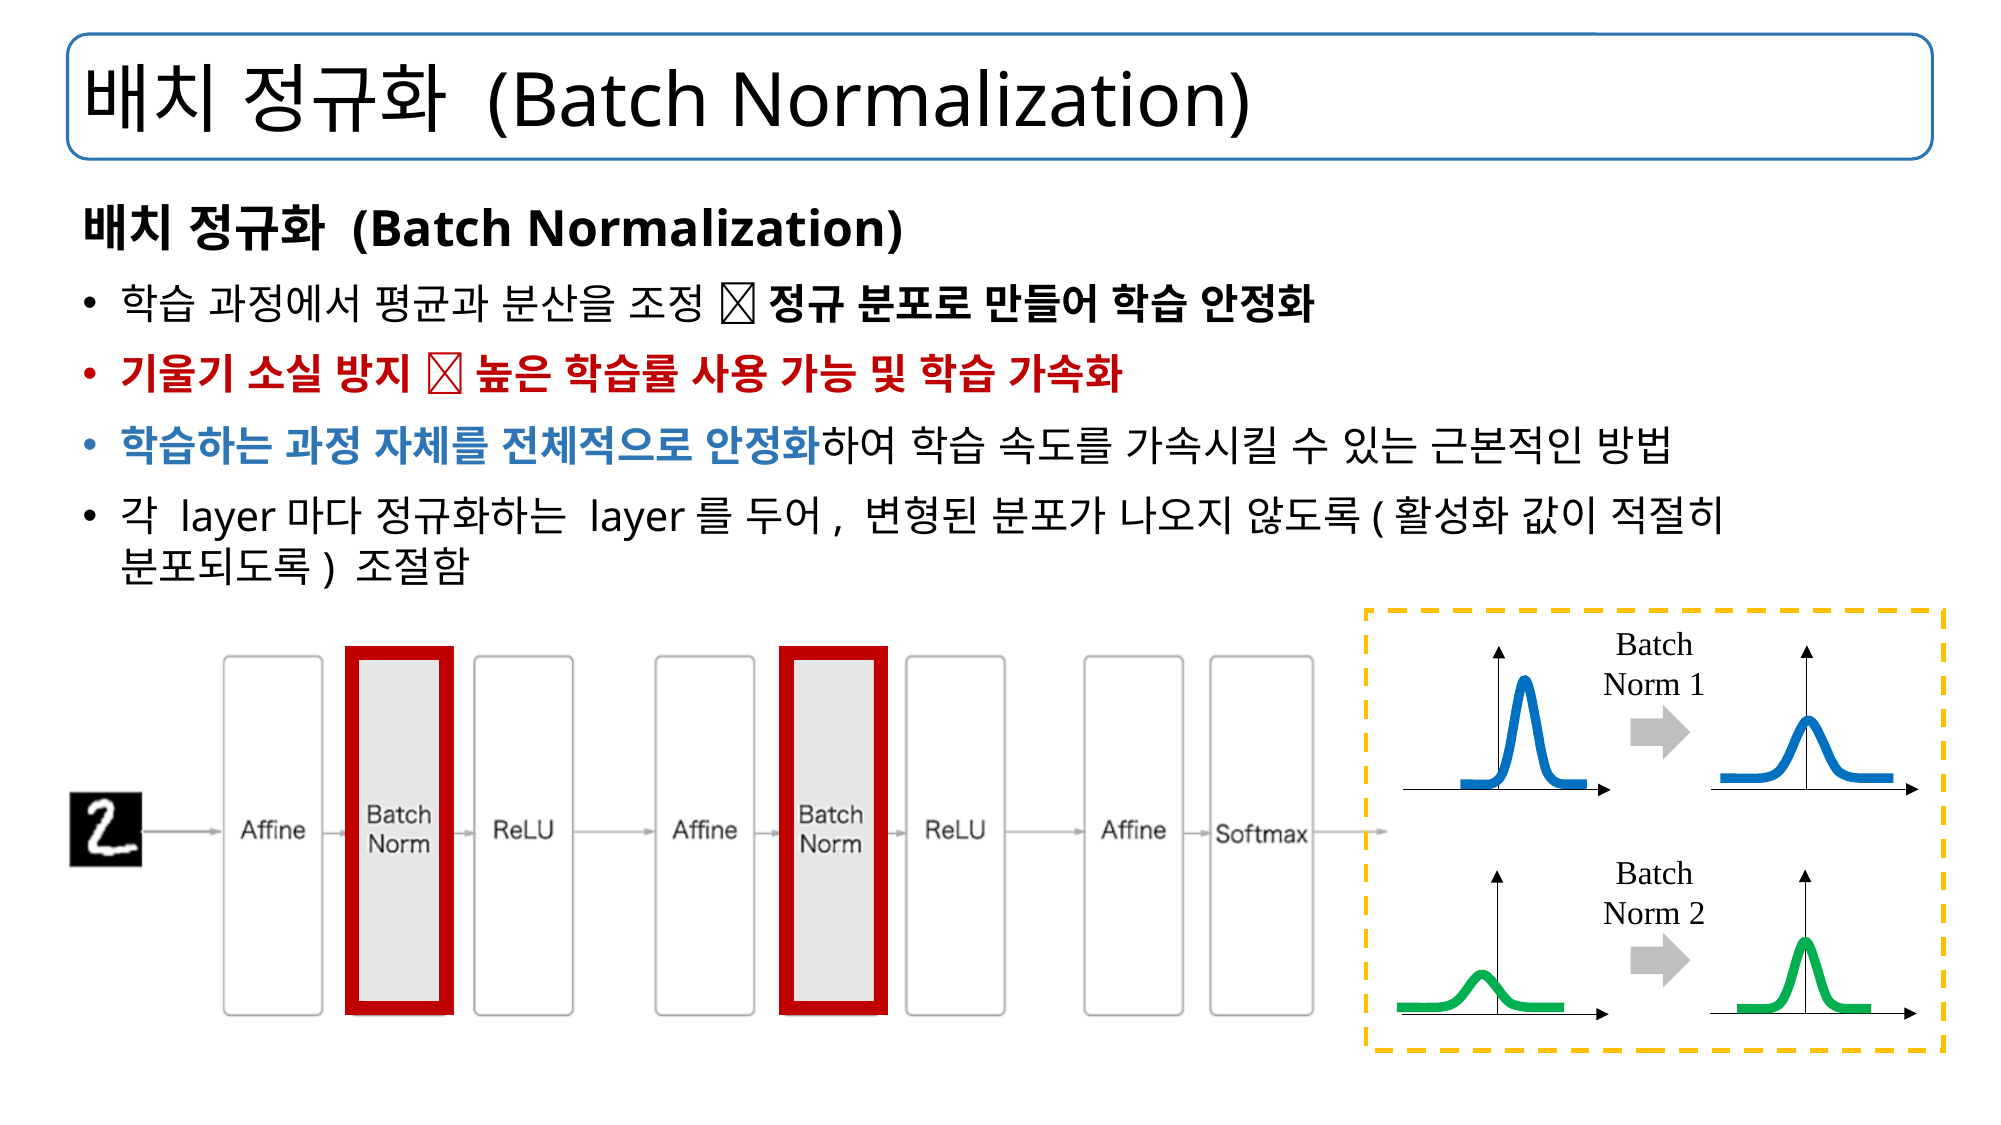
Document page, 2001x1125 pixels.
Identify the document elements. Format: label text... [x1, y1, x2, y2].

list 배치 정규화 (Batch Normalization) 학습 과정에서 평균과 분산을 조정  정규 분포로 만들어 학습 안정화 기울기 소실 방지  높은 학습률 사용 가능 및 학습 가속화 학습하는 과정 자체를 전체적으로 안정화하여 학습 속도를 가속시킬 수 있는 근본적인 방법 각 layer마다 정규화하는 layer를 두어, 변형된 분포가 나오지 않도록(활성화 값이 적절히 분포되도록) 조절함 [67, 189, 1933, 629]
picture [46, 629, 1365, 1027]
title 배치 정규화 (Batch Normalization) [67, 34, 1933, 160]
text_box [1365, 610, 1944, 1051]
